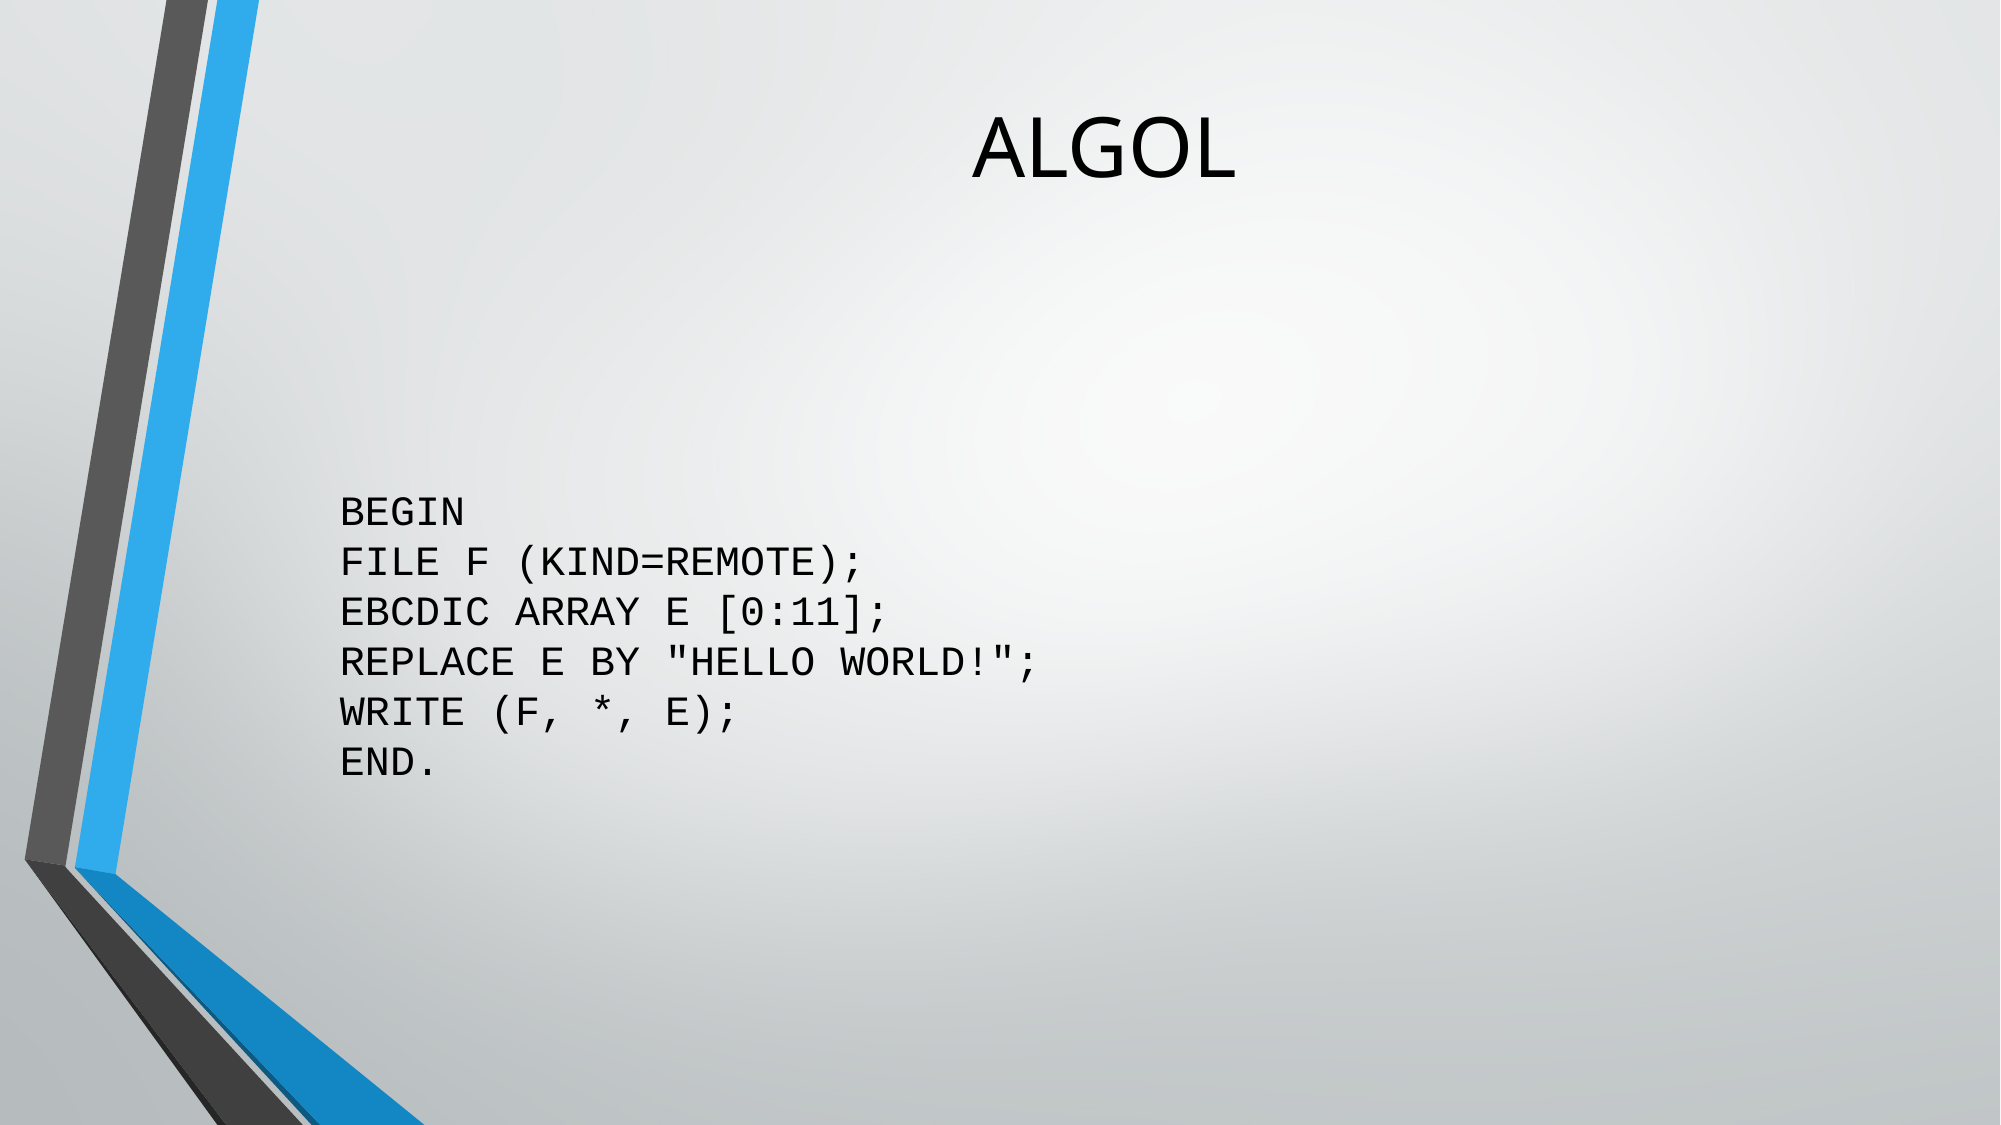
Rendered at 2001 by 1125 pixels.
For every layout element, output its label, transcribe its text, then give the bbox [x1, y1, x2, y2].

title ALGOL [283, 0, 1927, 288]
list BEGIN FILE F (KIND=REMOTE); EBCDIC ARRAY E [0:11]; REPLACE E BY "HELLO WORLD!"; WRITE (F, *, E); END. [324, 307, 1675, 961]
